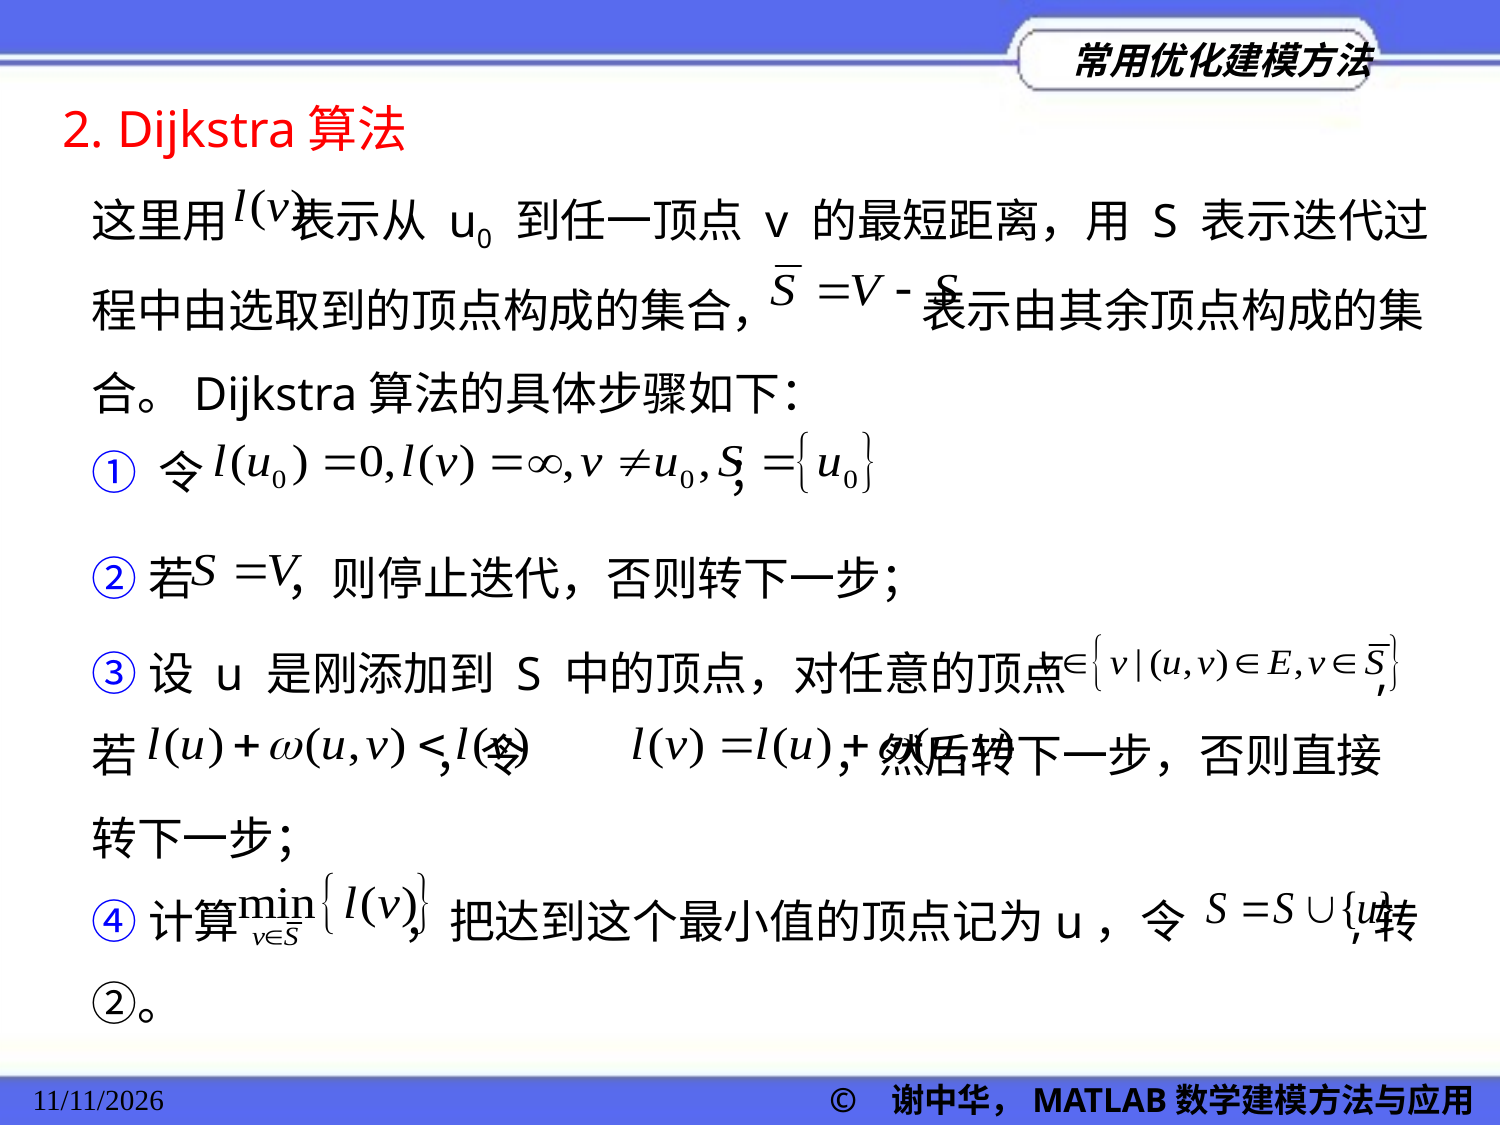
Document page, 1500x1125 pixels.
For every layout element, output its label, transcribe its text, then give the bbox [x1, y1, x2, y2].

text_box 2. Dijkstra算法 [47, 66, 1341, 165]
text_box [76, 609, 1436, 857]
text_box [76, 857, 1436, 1030]
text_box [76, 514, 1377, 605]
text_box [76, 408, 1377, 504]
picture [0, 0, 1500, 1125]
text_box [76, 152, 1460, 409]
footer © 谢中华，MATLAB数学建模方法与应用 [809, 1078, 1495, 1120]
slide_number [17, 1077, 356, 1120]
